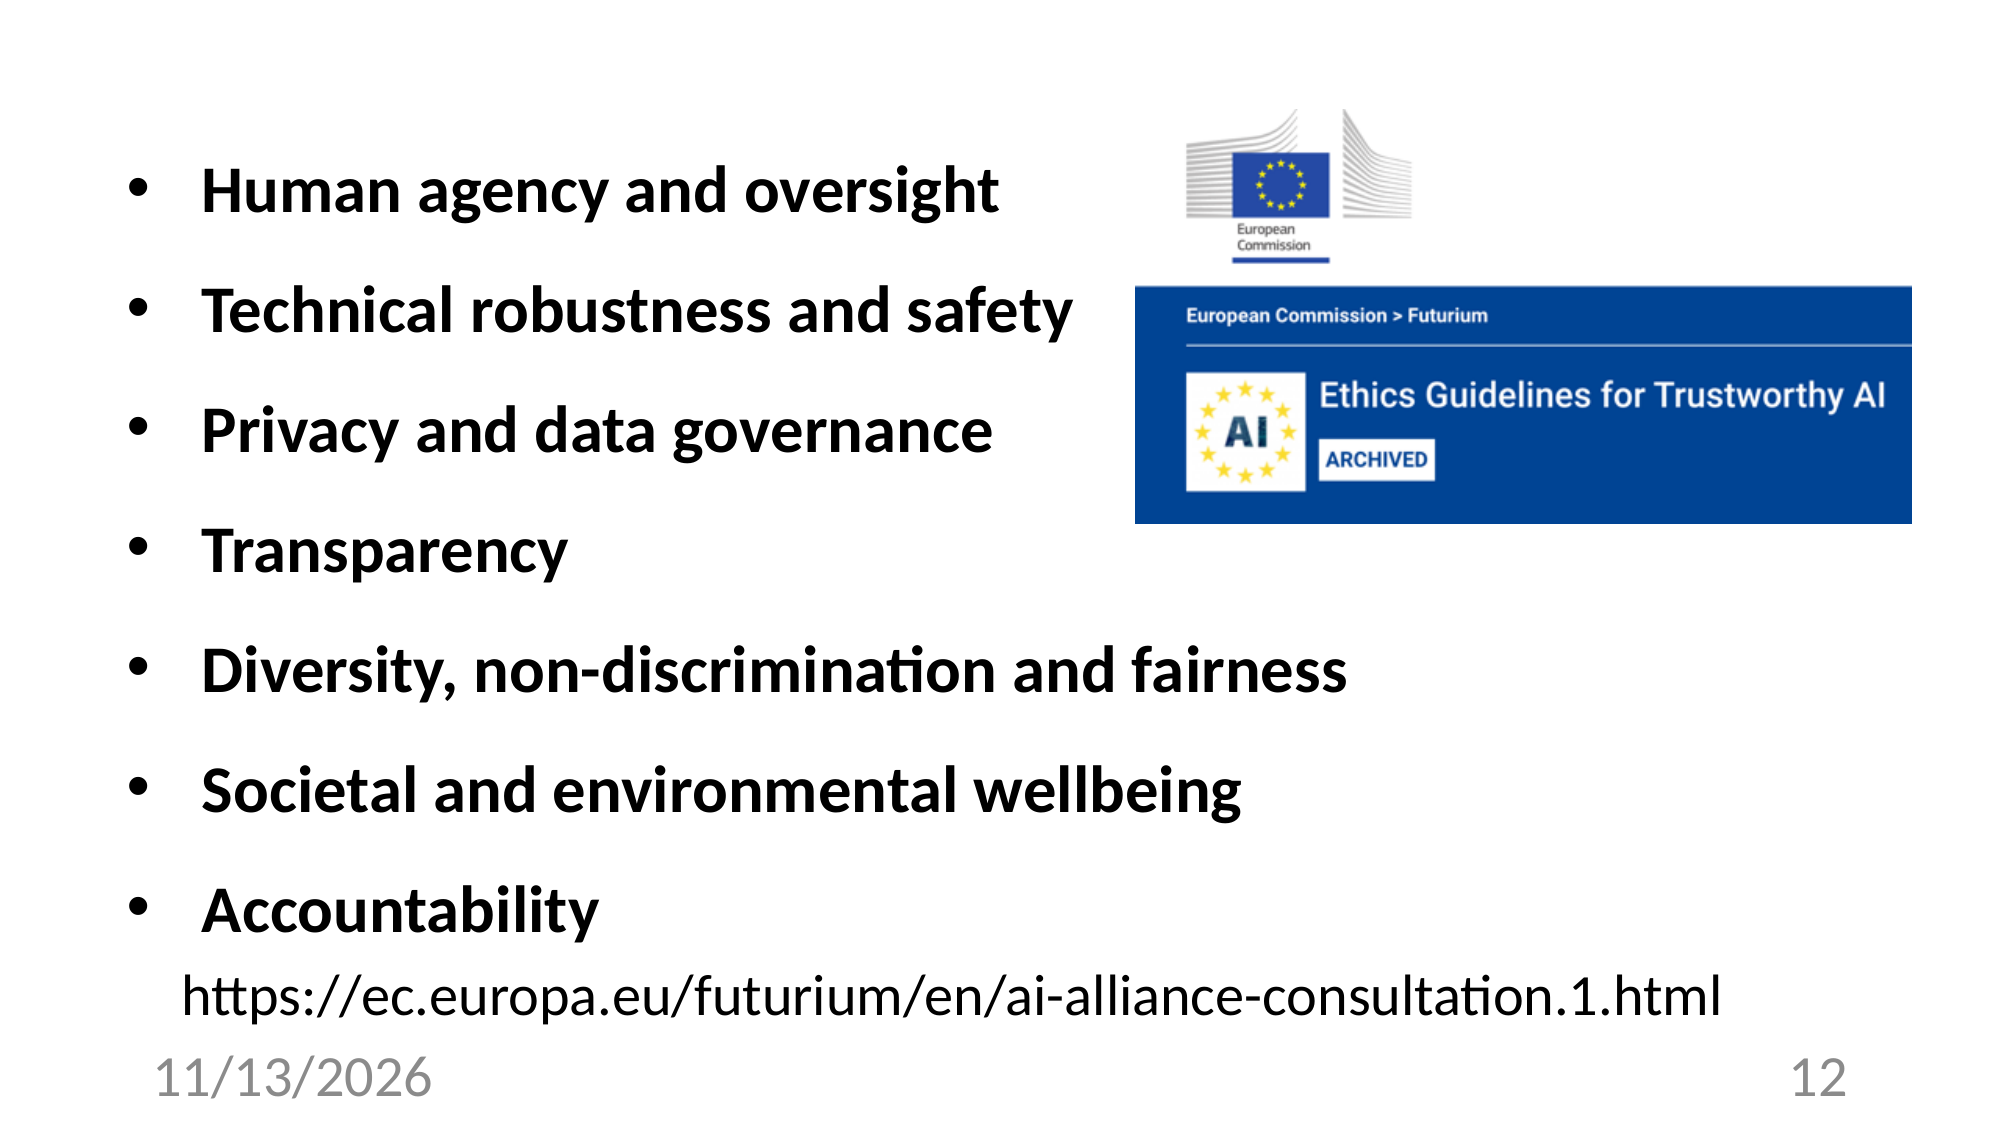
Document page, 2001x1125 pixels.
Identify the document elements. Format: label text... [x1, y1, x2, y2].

text_box https://ec.europa.eu/futurium/en/ai-alliance-consultation.1.html [167, 949, 1813, 1035]
picture [1135, 109, 1912, 524]
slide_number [137, 1042, 588, 1103]
slide_number 12 [1412, 1042, 1863, 1103]
text_box Human agency and oversight Technical robustness and safety Privacy and data governance Transparency Diversity, non-discrimination and fairness Societal and environmental wellbeing Accountability [111, 98, 1413, 953]
